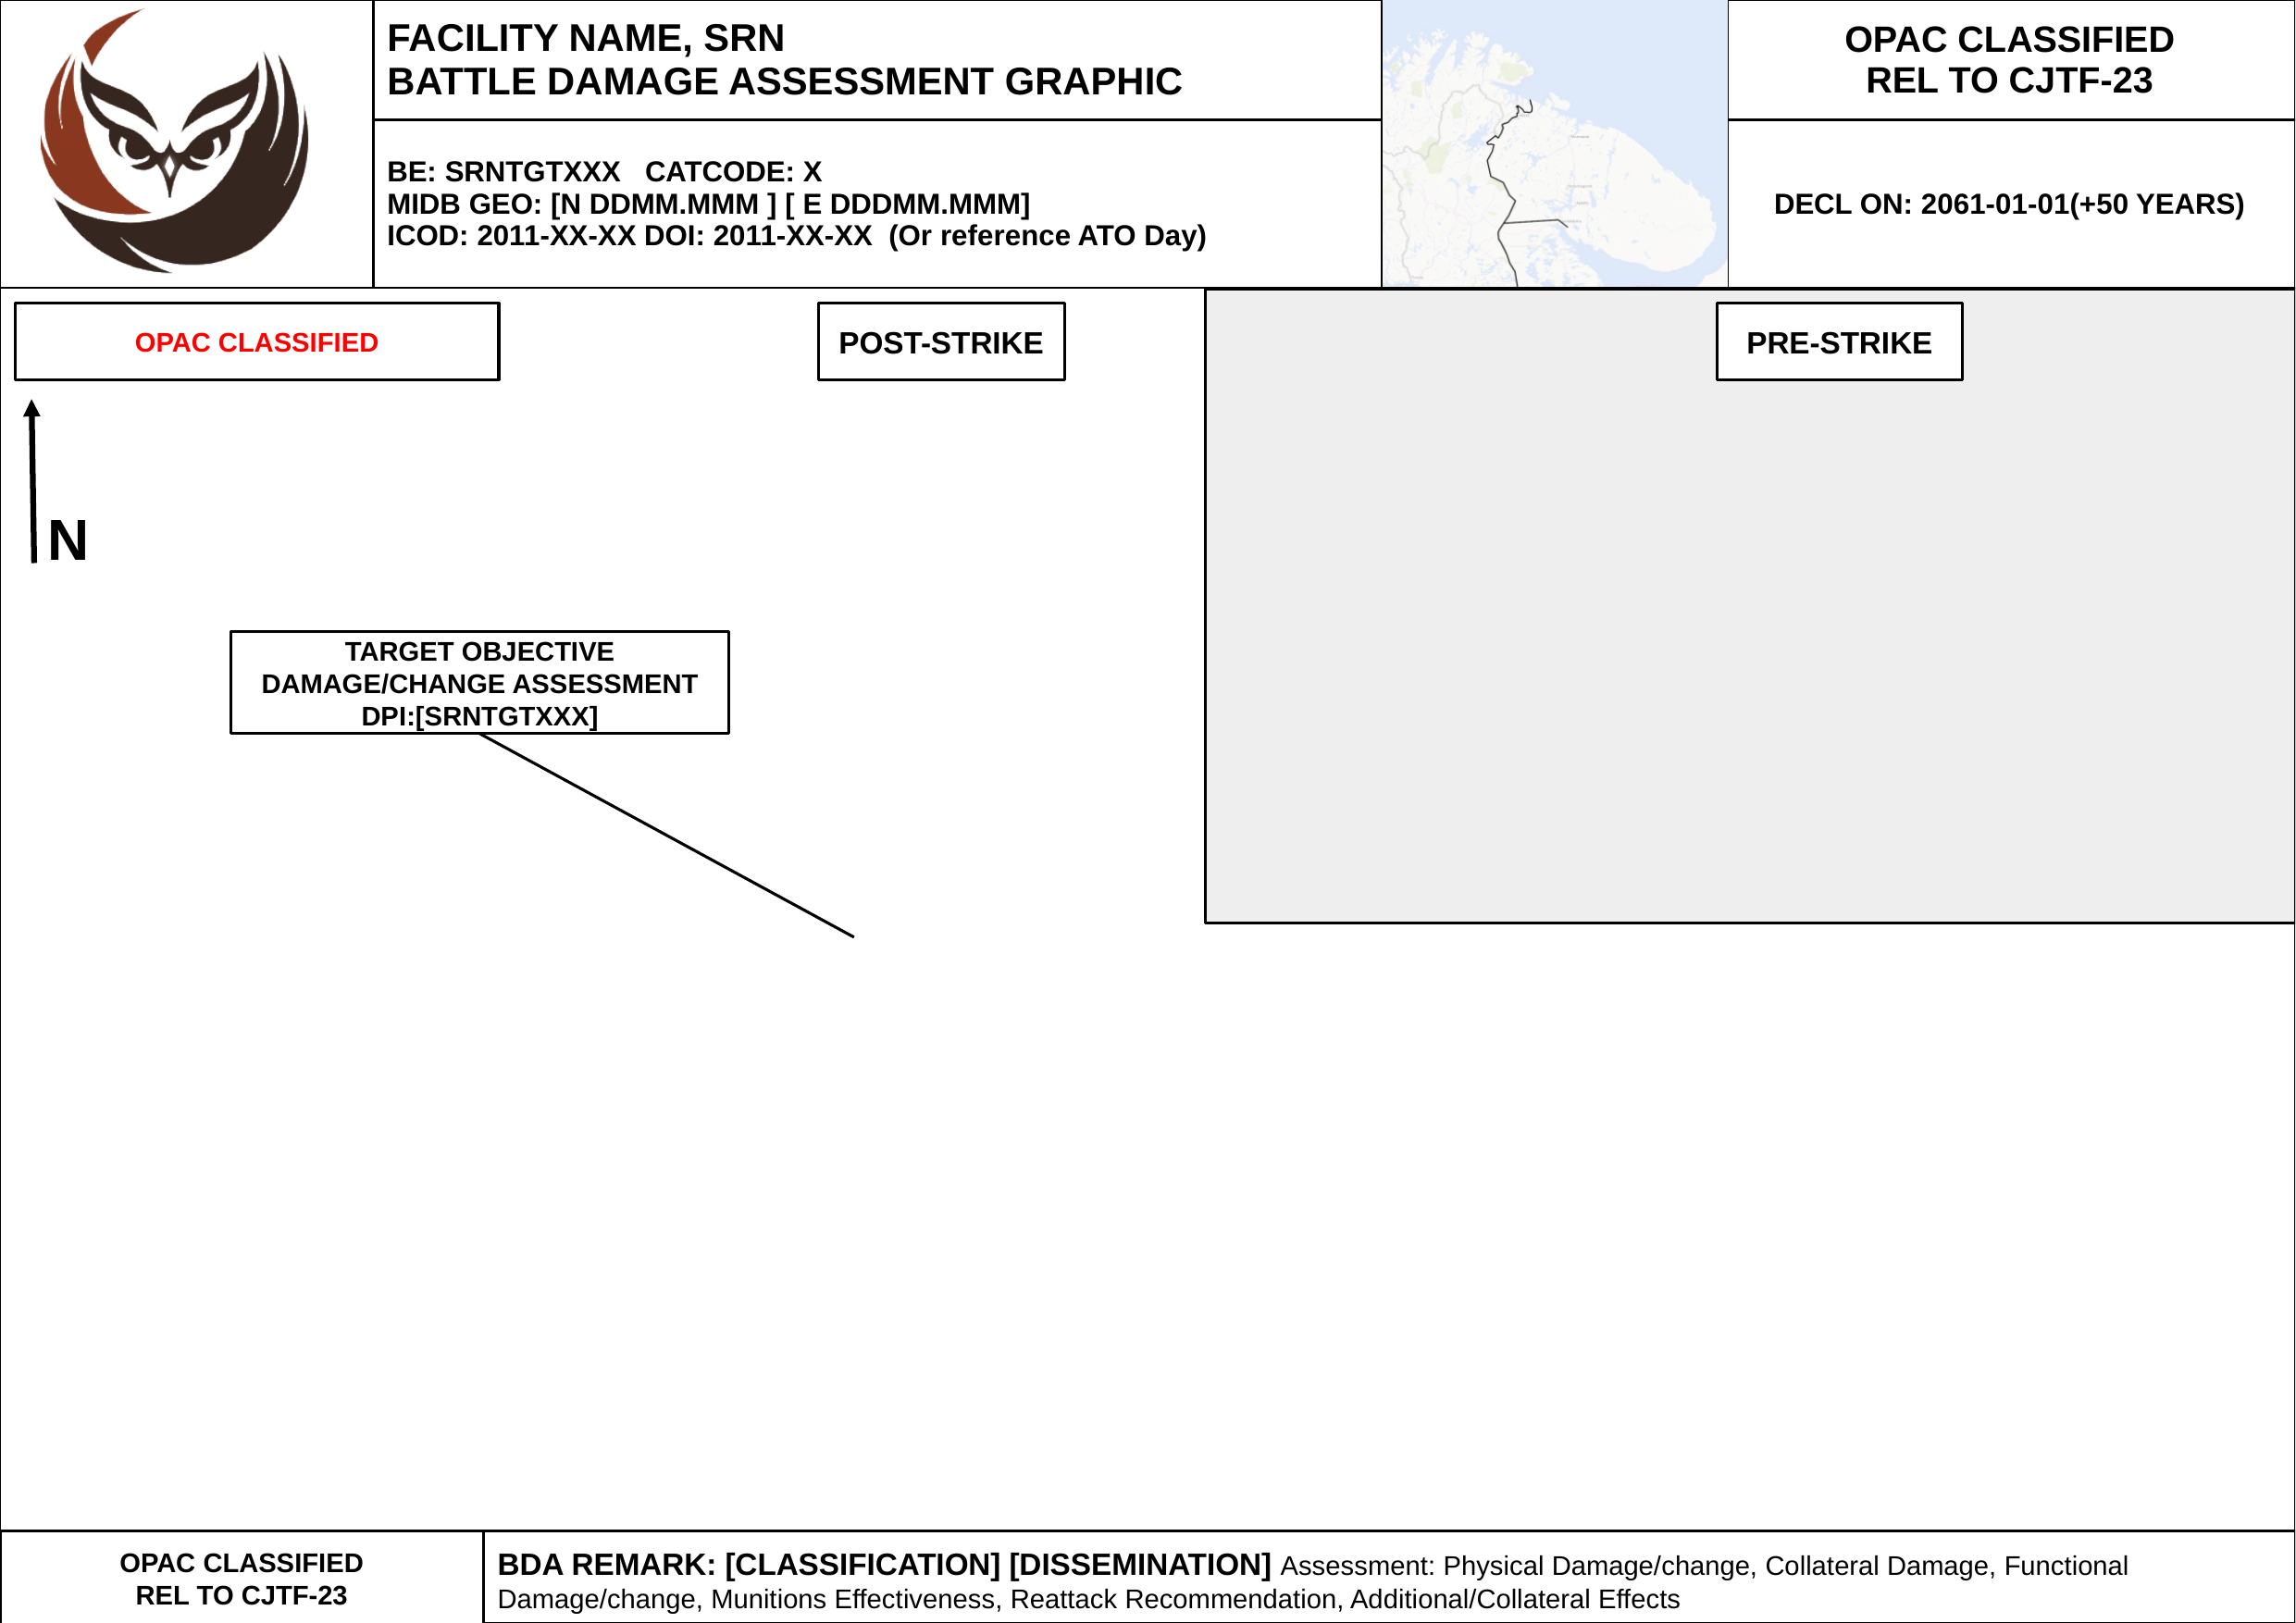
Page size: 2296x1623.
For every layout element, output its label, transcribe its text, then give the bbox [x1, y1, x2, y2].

text_box BDA REMARK: [CLASSIFICATION] [DISSEMINATION] Assessment: Physical Damage/change, Collateral Damage, Functional Damage/change, Munitions Effectiveness, Reattack Recommendation, Additional/Collateral Effects [484, 1530, 2296, 1623]
text_box [1205, 289, 2296, 923]
picture [0, 0, 339, 298]
text_box OPAC CLASSIFIED REL TO CJTF-23 [0, 1530, 484, 1623]
table_header OPAC CLASSIFIED REL TO CJTF-23 [1731, 1, 2294, 118]
table_cell DECL ON: 2061-01-01(+50 YEARS) [1732, 121, 2294, 287]
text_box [31, 399, 111, 588]
picture [1382, 0, 1729, 287]
text_box OPAC CLASSIFIED [15, 303, 499, 380]
text_box POST-STRIKE [818, 303, 1065, 380]
table_cell [1, 289, 2294, 1530]
table_header FACILITY NAME, SRN BATTLE DAMAGE ASSESSMENT GRAPHIC [375, 1, 1379, 118]
table_cell BE: SRNTGTXXX CATCODE: X MIDB GEO: [N DDMM.MMM ] [ E DDDMM.MMM] ICOD: 2011-XX-XX DOI: 2011-XX-XX (Or reference ATO Day) [375, 121, 1377, 287]
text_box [230, 630, 855, 938]
text_box PRE-STRIKE [1717, 303, 1963, 380]
table_header [341, 1, 372, 287]
